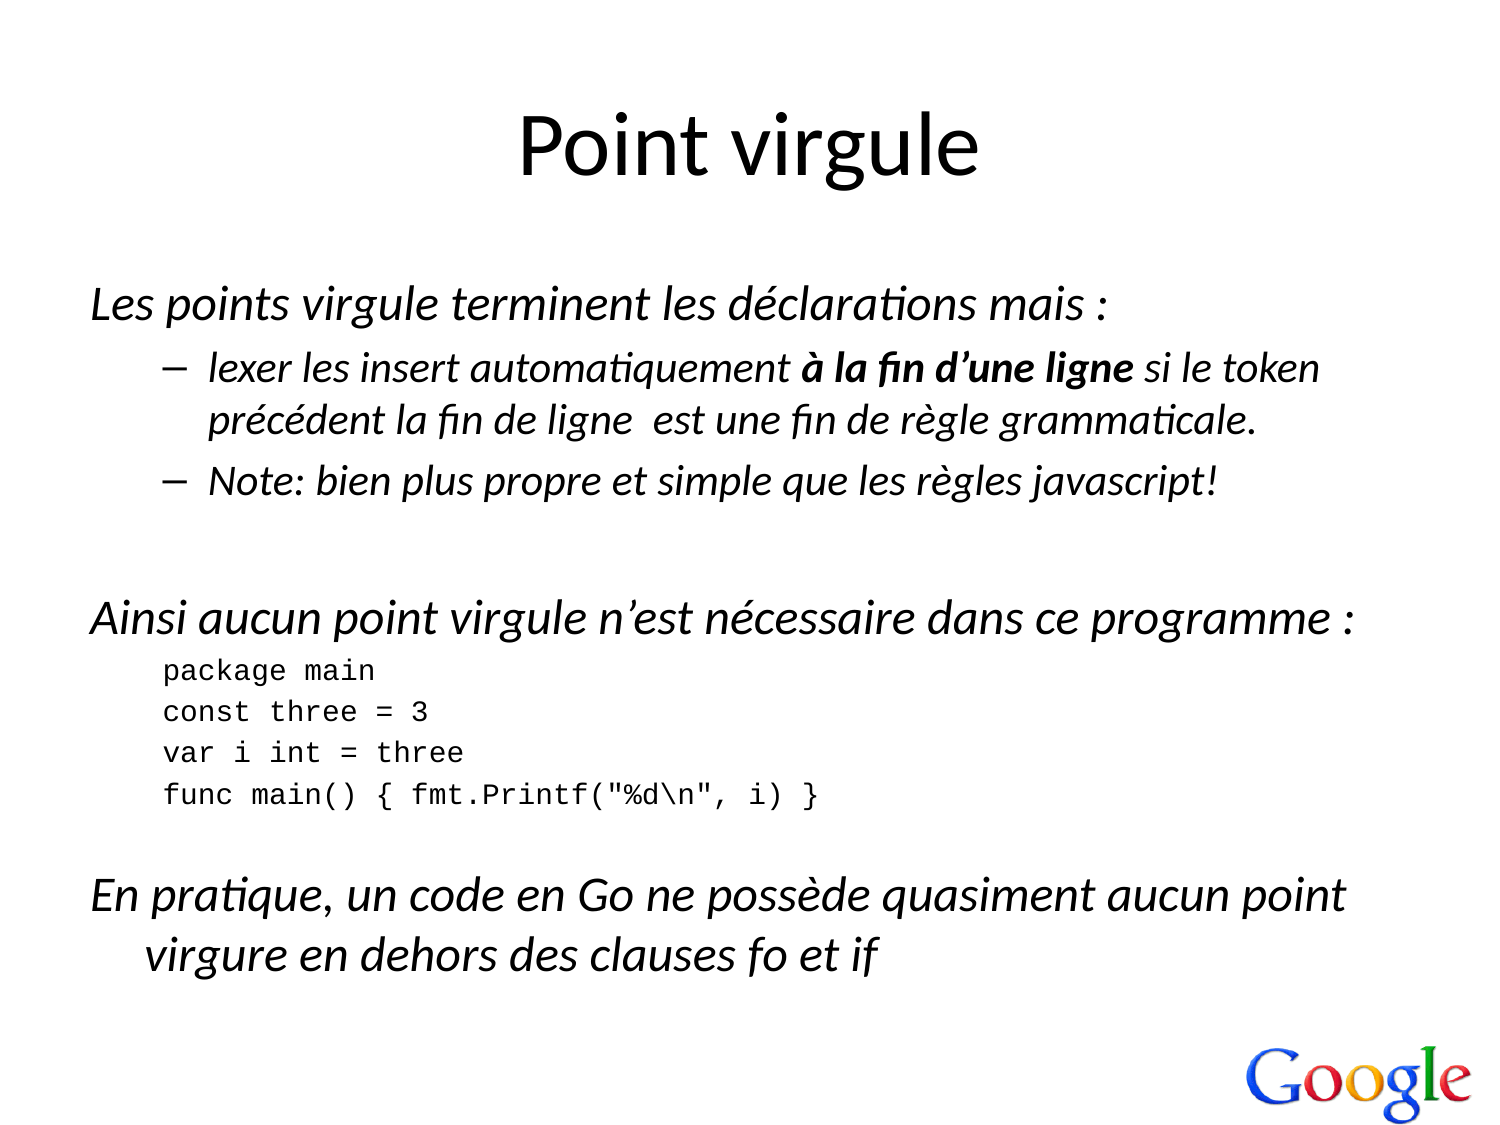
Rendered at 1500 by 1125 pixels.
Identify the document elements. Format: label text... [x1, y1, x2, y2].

picture [1246, 1046, 1473, 1125]
title Point virgule [75, 45, 1425, 233]
list Les points virgule terminent les déclarations mais : lexer les insert automatiquement à la fin d’une ligne si le token précédent la fin de ligne est une fin de règle grammaticale. Note: bien plus propre et simple que les règles javascript! Ainsi aucun point virgule n’est nécessaire dans ce programme : package main const three = 3 var i int = three func main() { fmt.Printf("%d\n", i) } En pratique, un code en Go ne possède quasiment aucun point virgure en dehors des clauses fo et if [75, 262, 1425, 1005]
